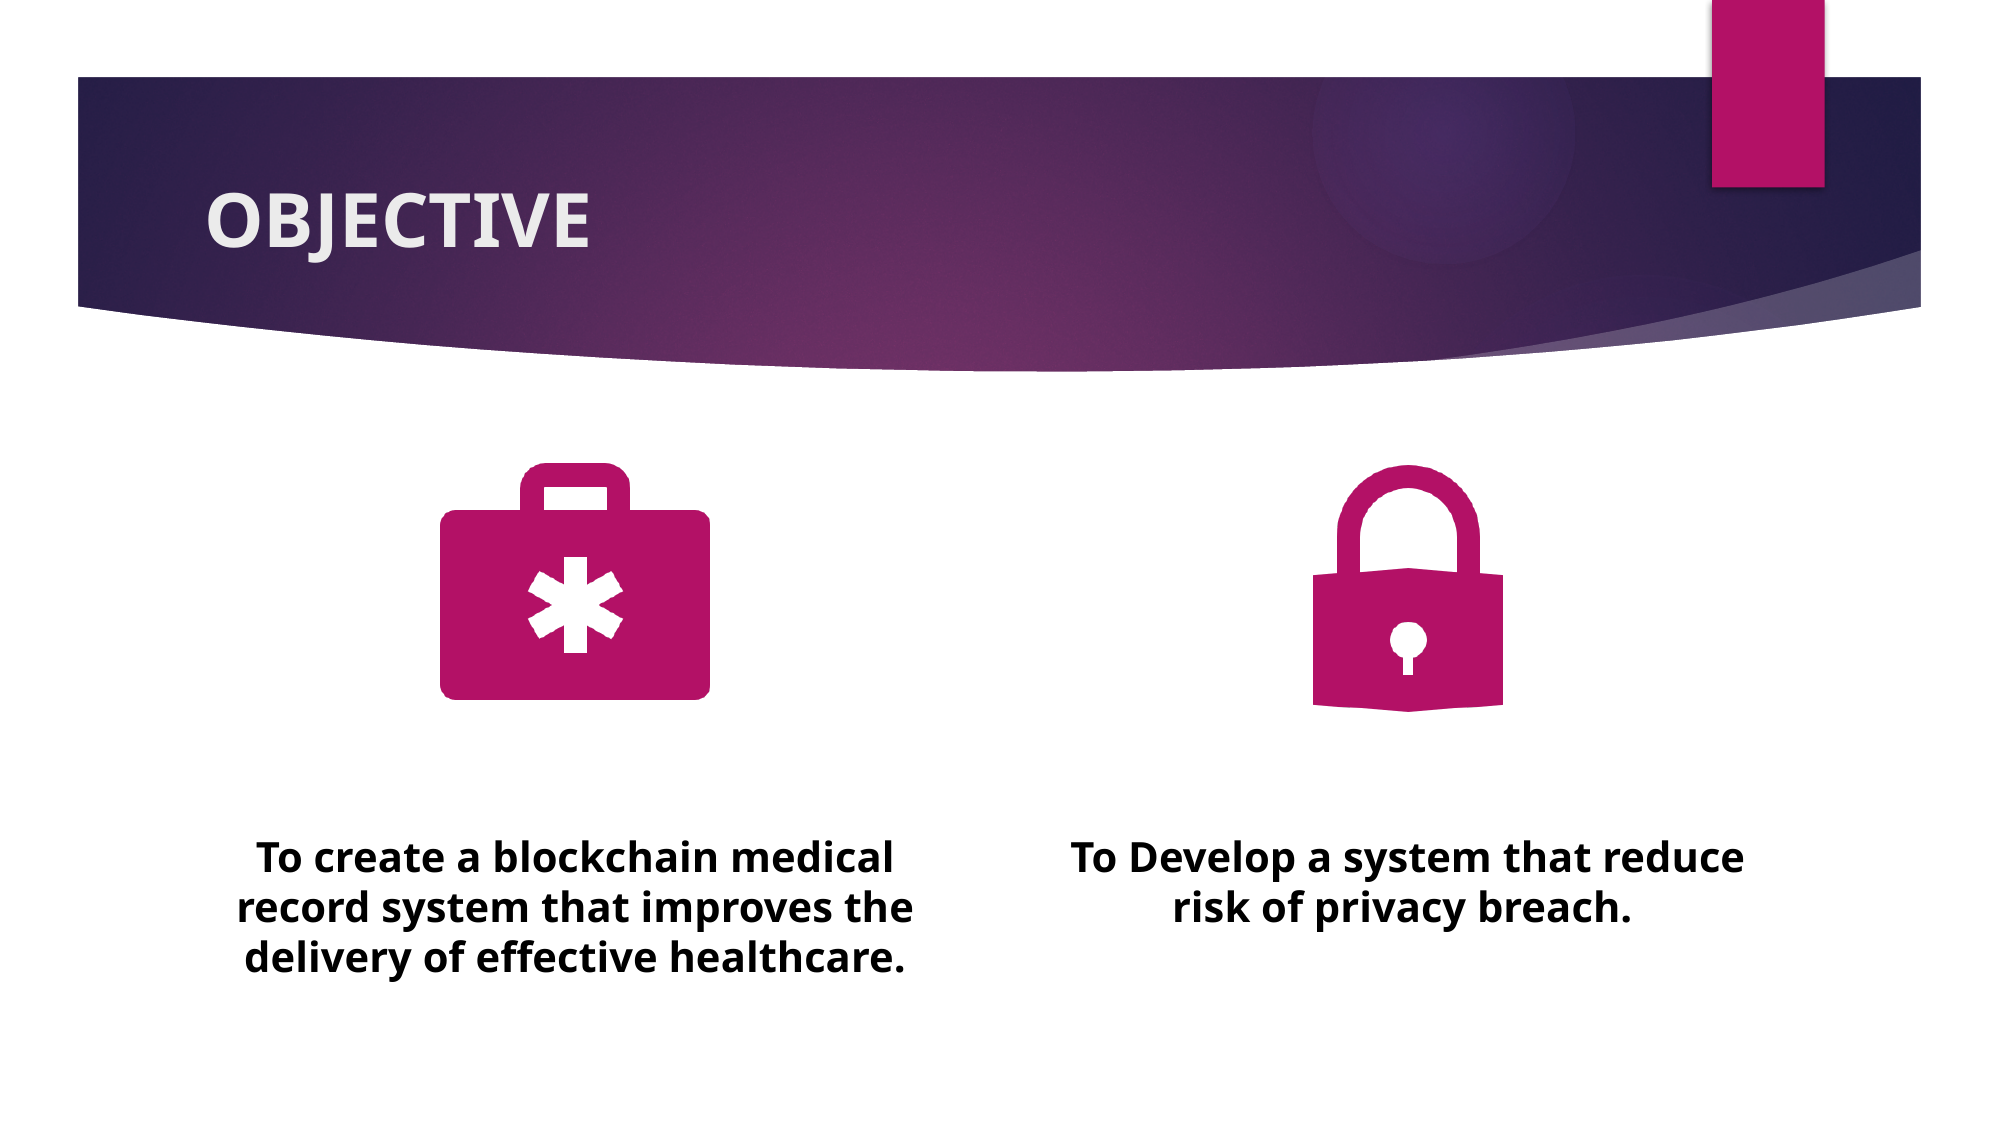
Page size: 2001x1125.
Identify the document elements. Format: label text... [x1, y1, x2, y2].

title OBJECTIVE [189, 159, 1627, 276]
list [69, 426, 1914, 988]
